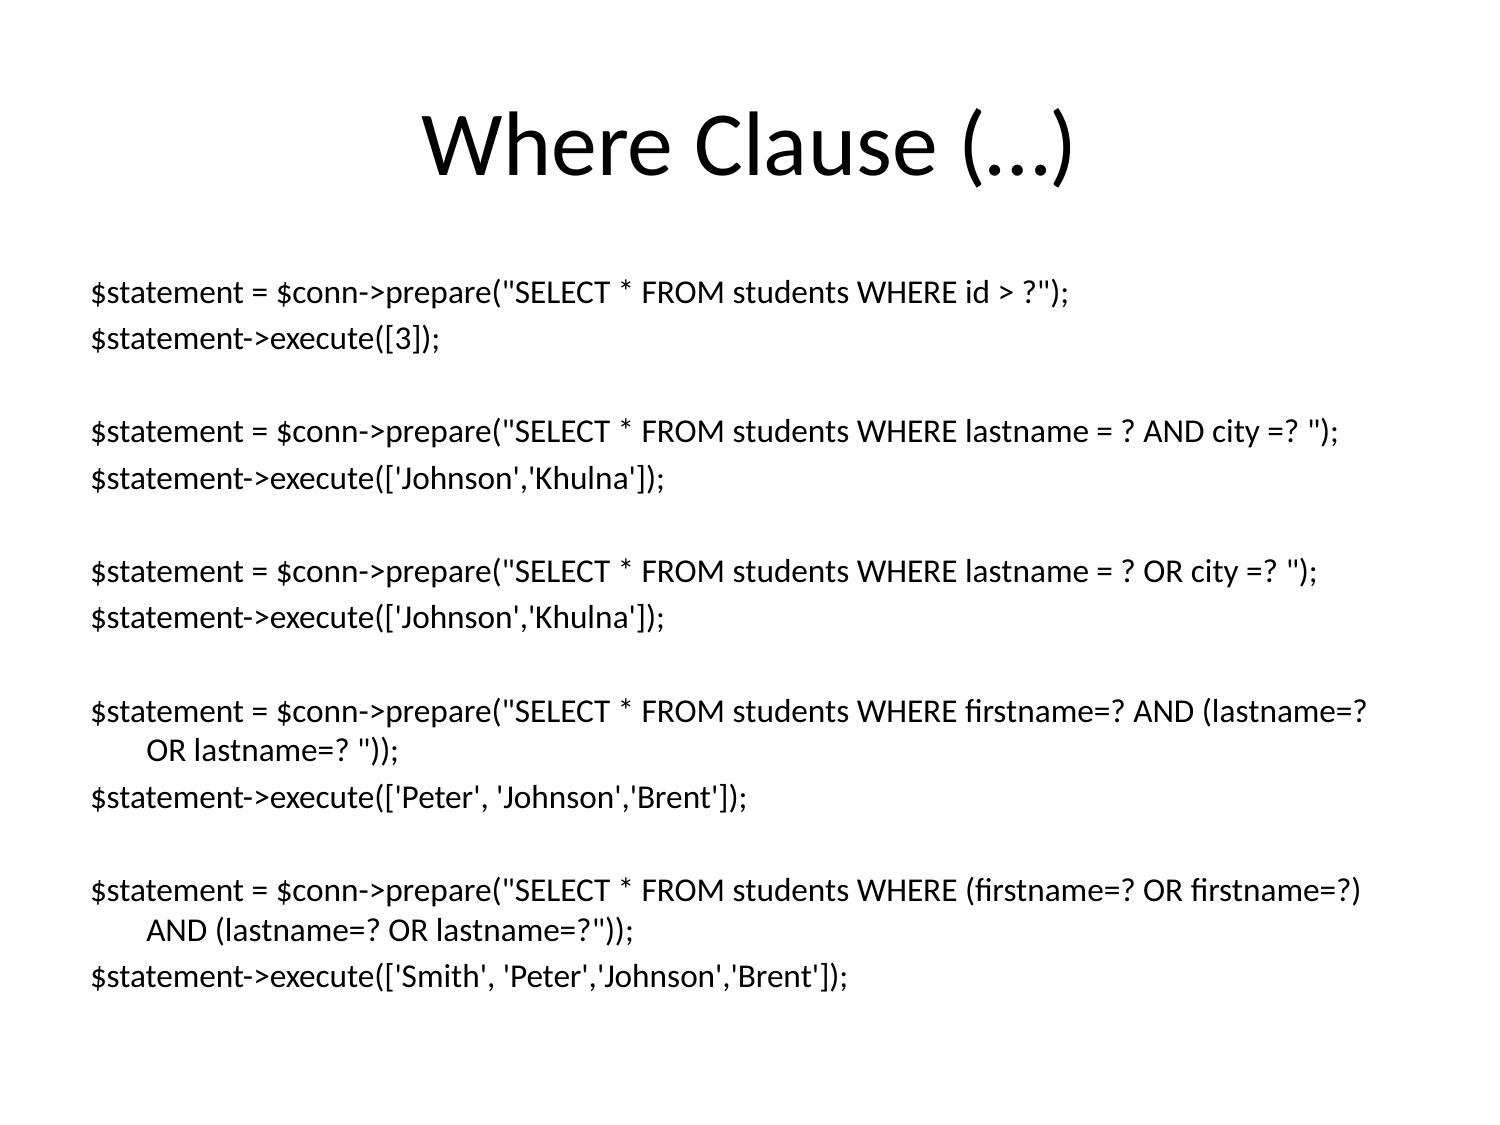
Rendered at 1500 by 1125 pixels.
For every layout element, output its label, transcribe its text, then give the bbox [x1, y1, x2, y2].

title Where Clause (…) [75, 45, 1425, 233]
list $statement = $conn->prepare("SELECT * FROM students WHERE id > ?"); $statement->execute([3]); $statement = $conn->prepare("SELECT * FROM students WHERE lastname = ? AND city =? "); $statement->execute(['Johnson','Khulna']); $statement = $conn->prepare("SELECT * FROM students WHERE lastname = ? OR city =? "); $statement->execute(['Johnson','Khulna']); $statement = $conn->prepare("SELECT * FROM students WHERE firstname=? AND (lastname=? OR lastname=? ")); $statement->execute(['Peter', 'Johnson','Brent']); $statement = $conn->prepare("SELECT * FROM students WHERE (firstname=? OR firstname=?) AND (lastname=? OR lastname=?")); $statement->execute(['Smith', 'Peter','Johnson','Brent']); [75, 262, 1425, 1005]
